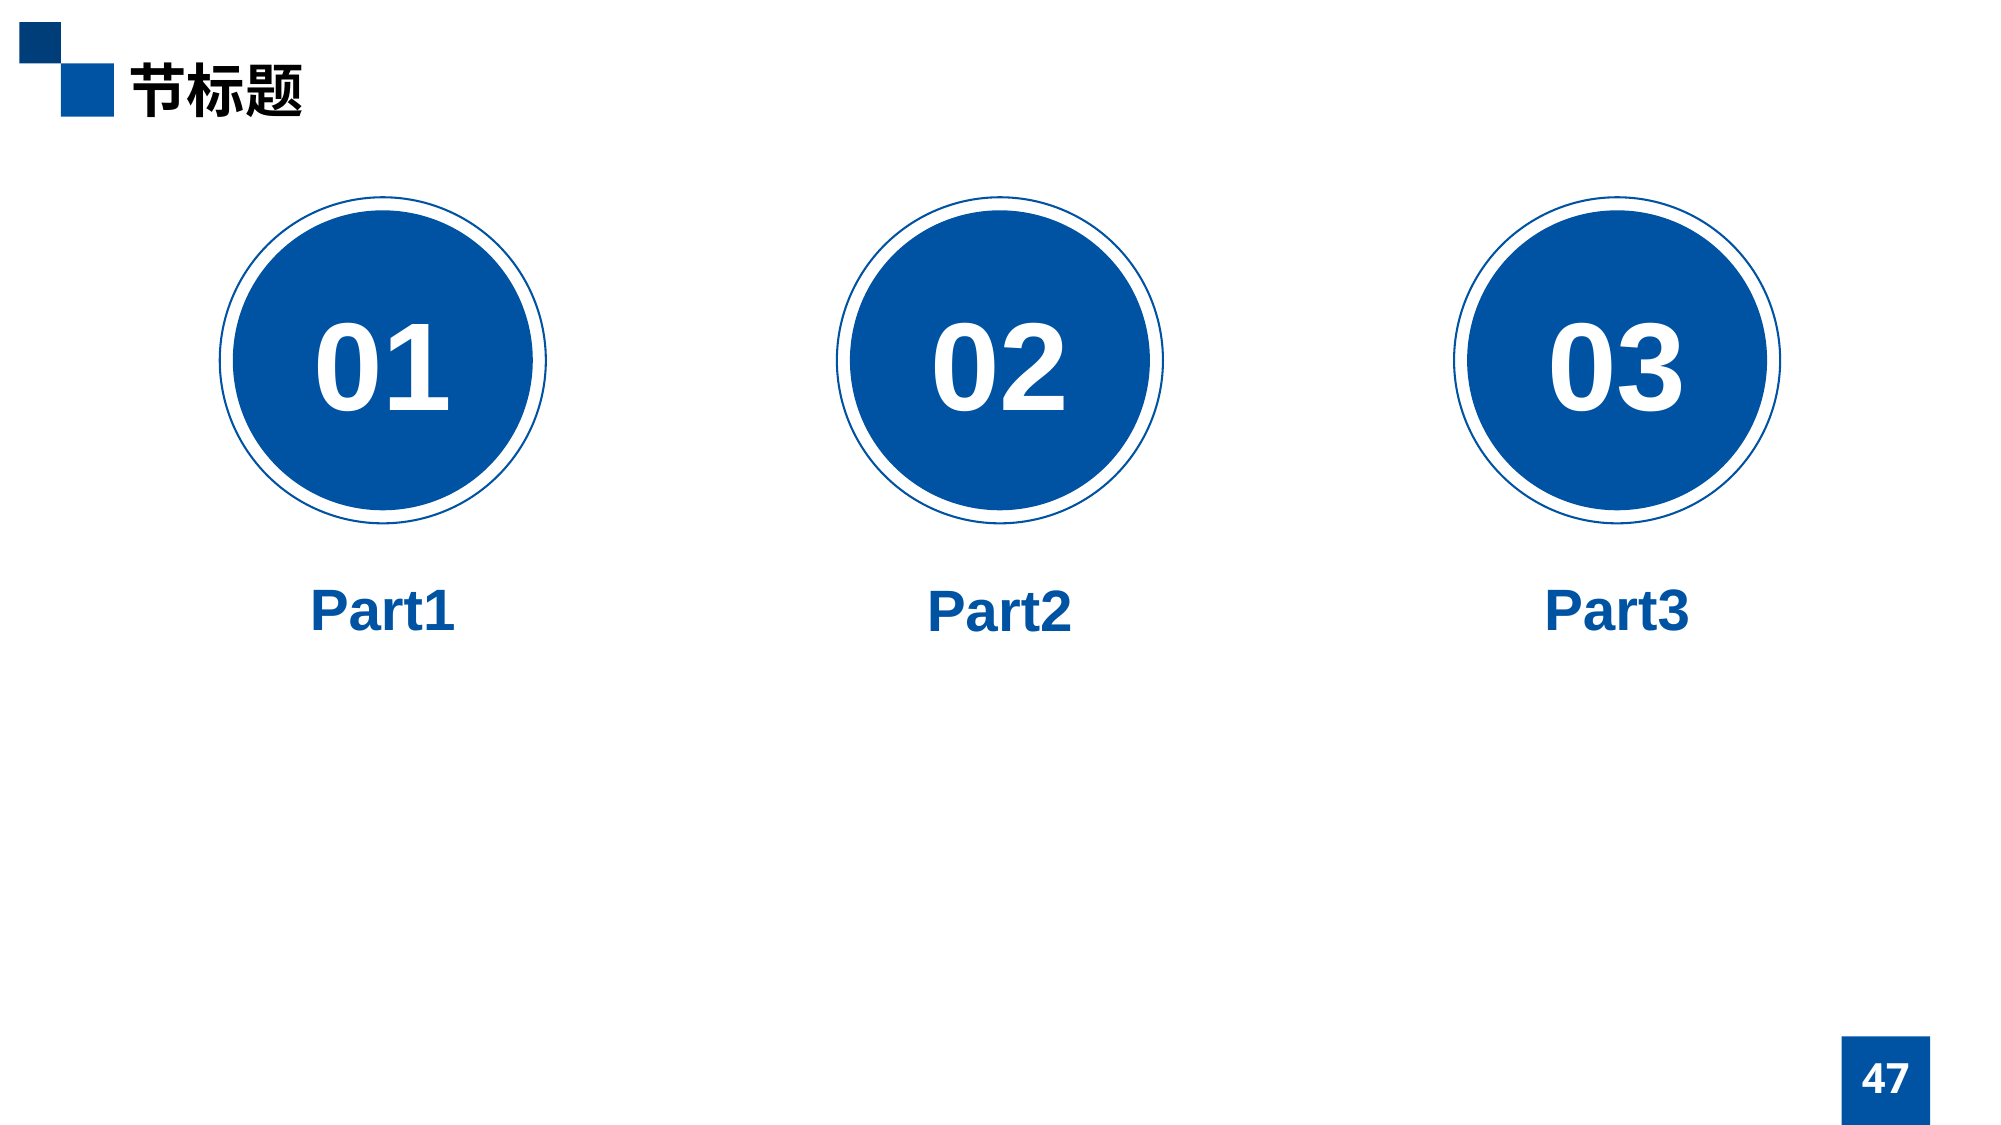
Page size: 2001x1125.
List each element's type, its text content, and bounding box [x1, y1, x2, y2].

text_box Part2 [778, 565, 1222, 651]
text_box Part3 [1389, 565, 1845, 650]
text_box Part1 [219, 565, 546, 650]
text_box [1454, 197, 1781, 524]
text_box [836, 197, 1163, 524]
slide_number 47 [1771, 1050, 2000, 1111]
text_box 节标题 [113, 47, 1886, 132]
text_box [219, 197, 546, 524]
